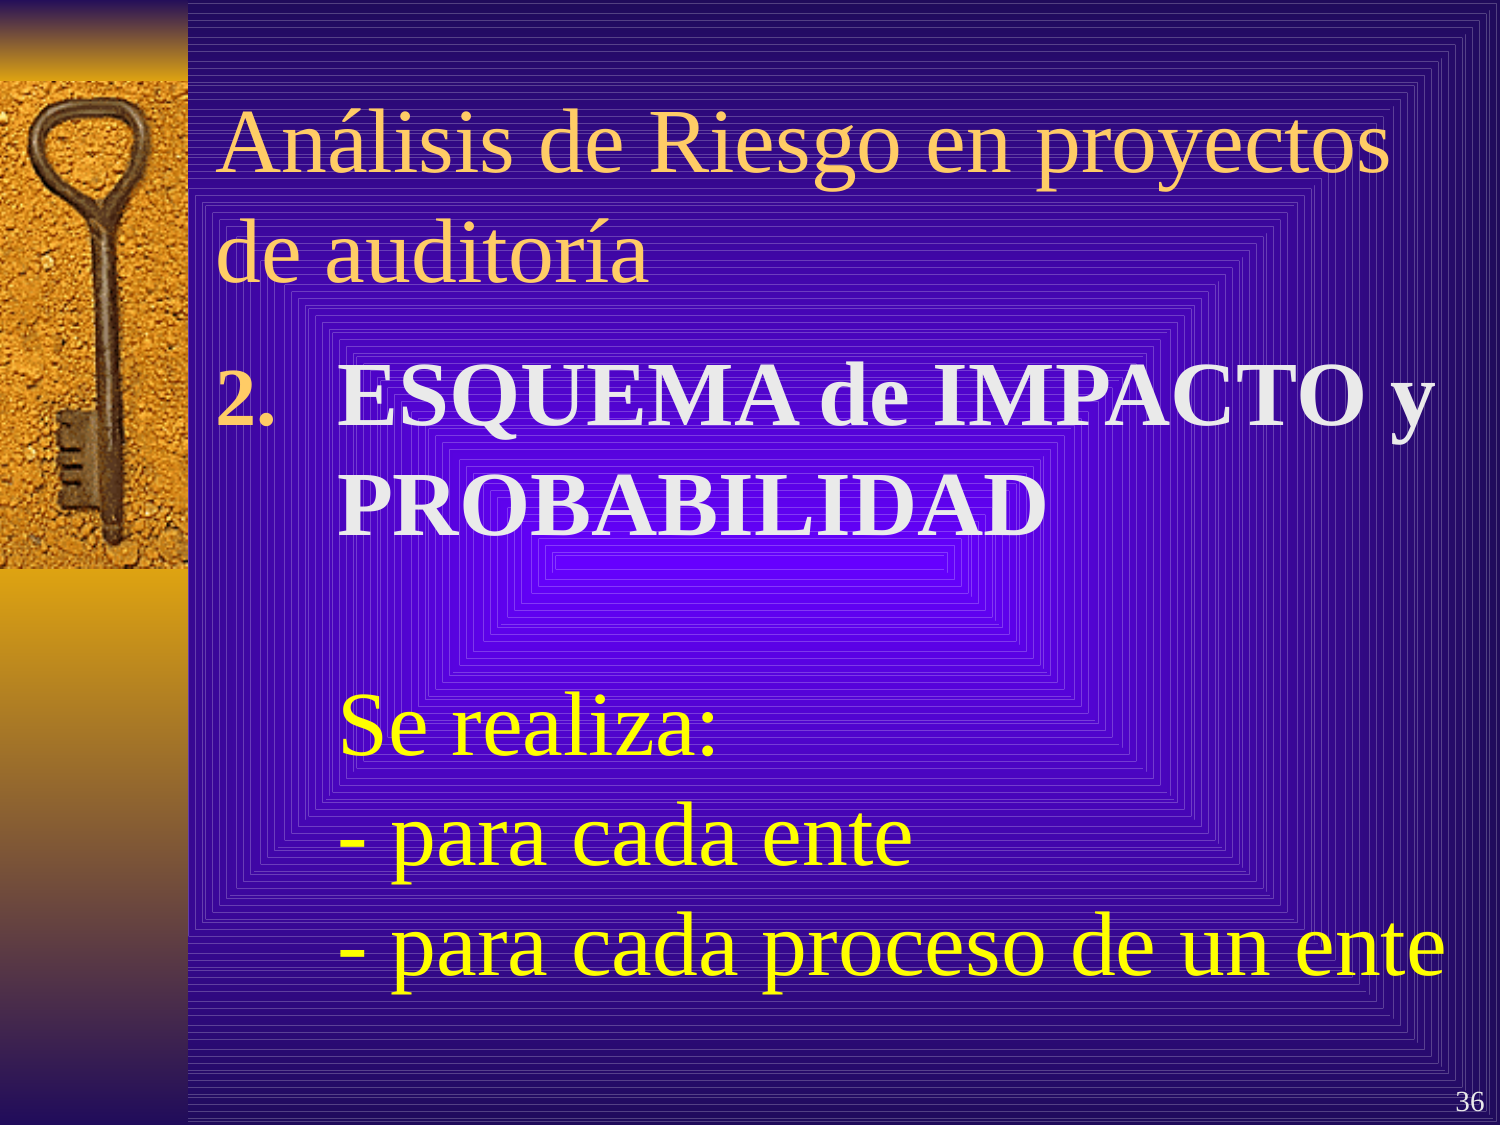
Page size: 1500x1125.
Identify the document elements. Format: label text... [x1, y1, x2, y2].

slide_number 36 [1187, 1050, 1500, 1125]
title Análisis de Riesgo en proyectos de auditoría [199, 77, 1476, 303]
list ESQUEMA de IMPACTO y PROBABILIDAD Se realiza: - para cada ente - para cada proceso de un ente [199, 326, 1476, 1001]
